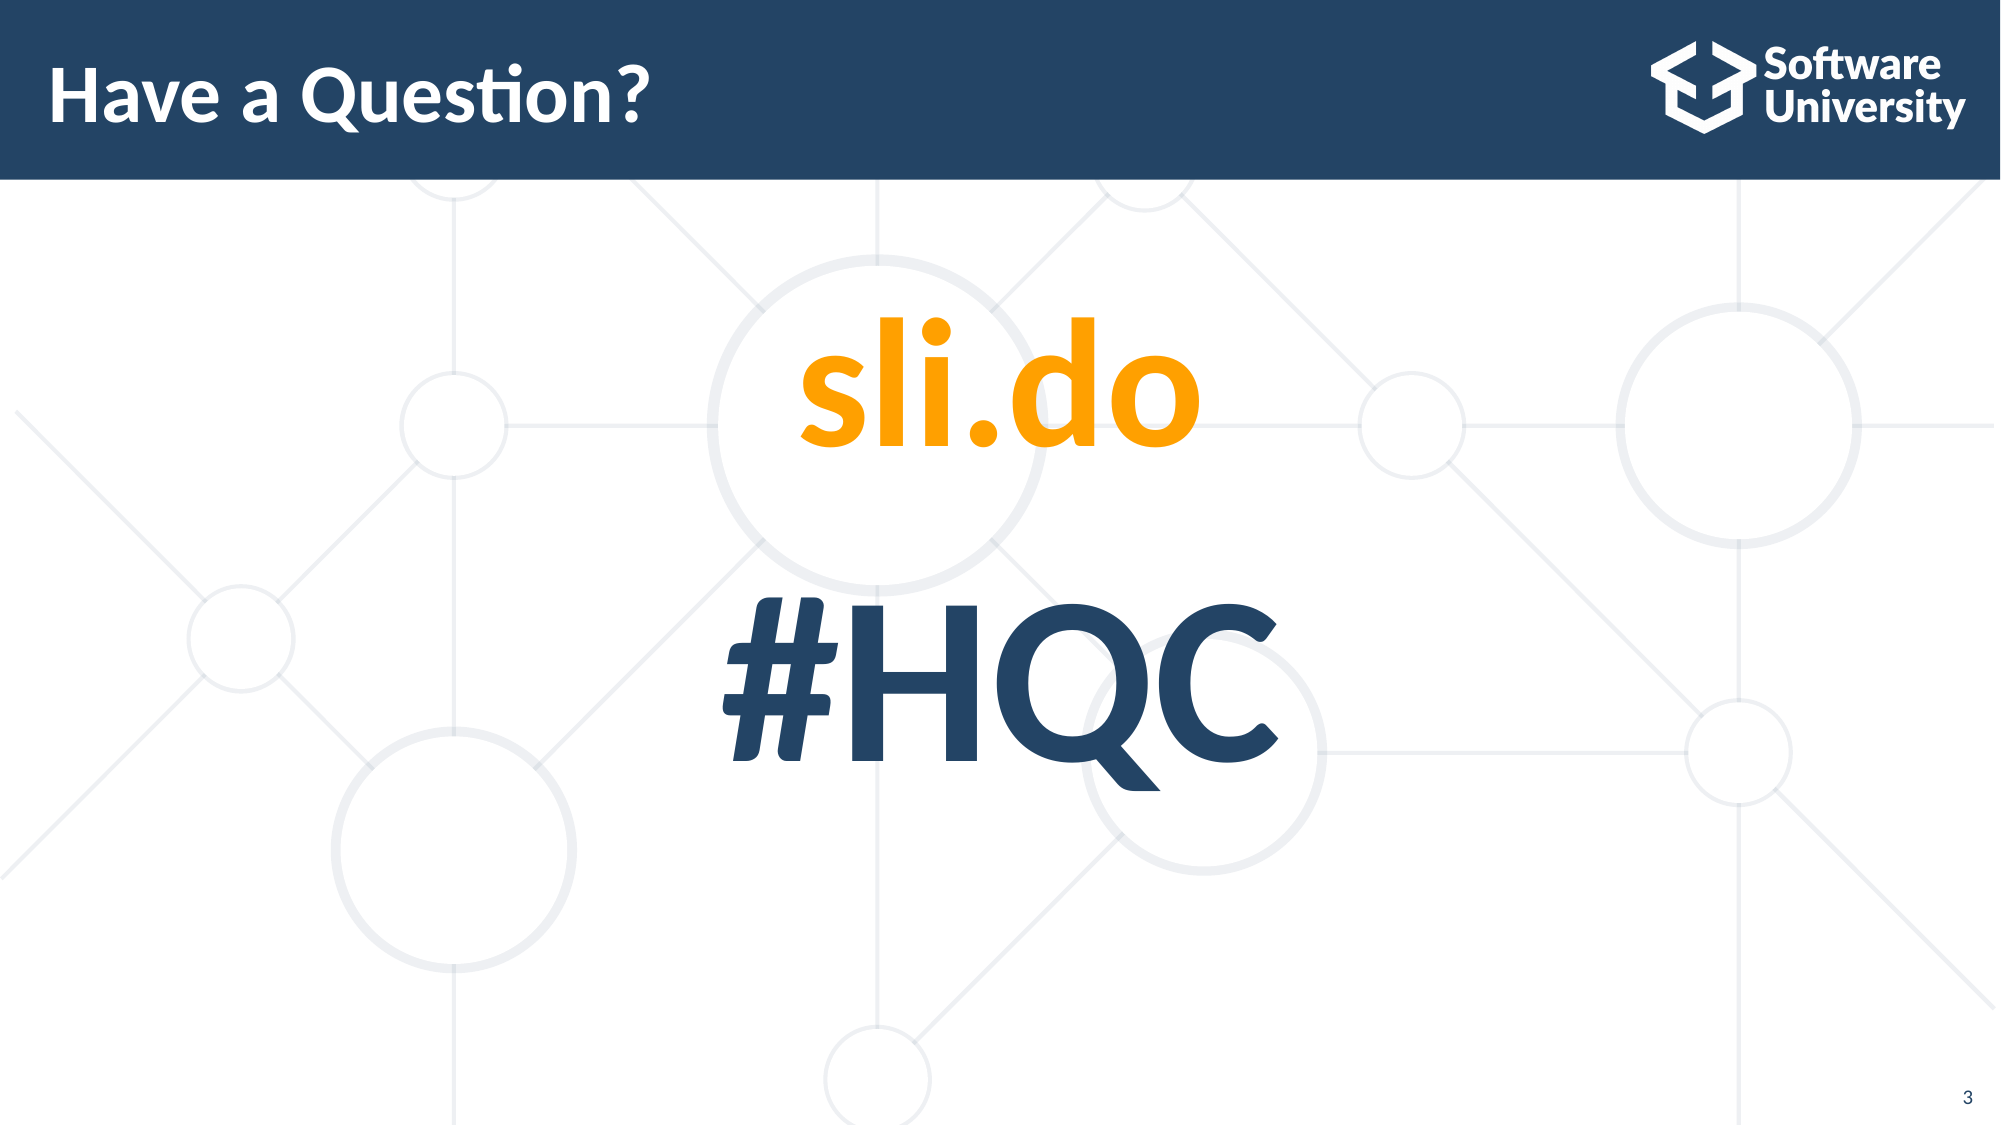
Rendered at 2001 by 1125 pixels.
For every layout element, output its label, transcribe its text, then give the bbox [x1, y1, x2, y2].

slide_number 3 [1927, 1067, 1989, 1117]
picture [1651, 41, 1966, 134]
title Have a Question? [31, 16, 1625, 162]
list sli.do #HQC [31, 196, 1970, 1104]
